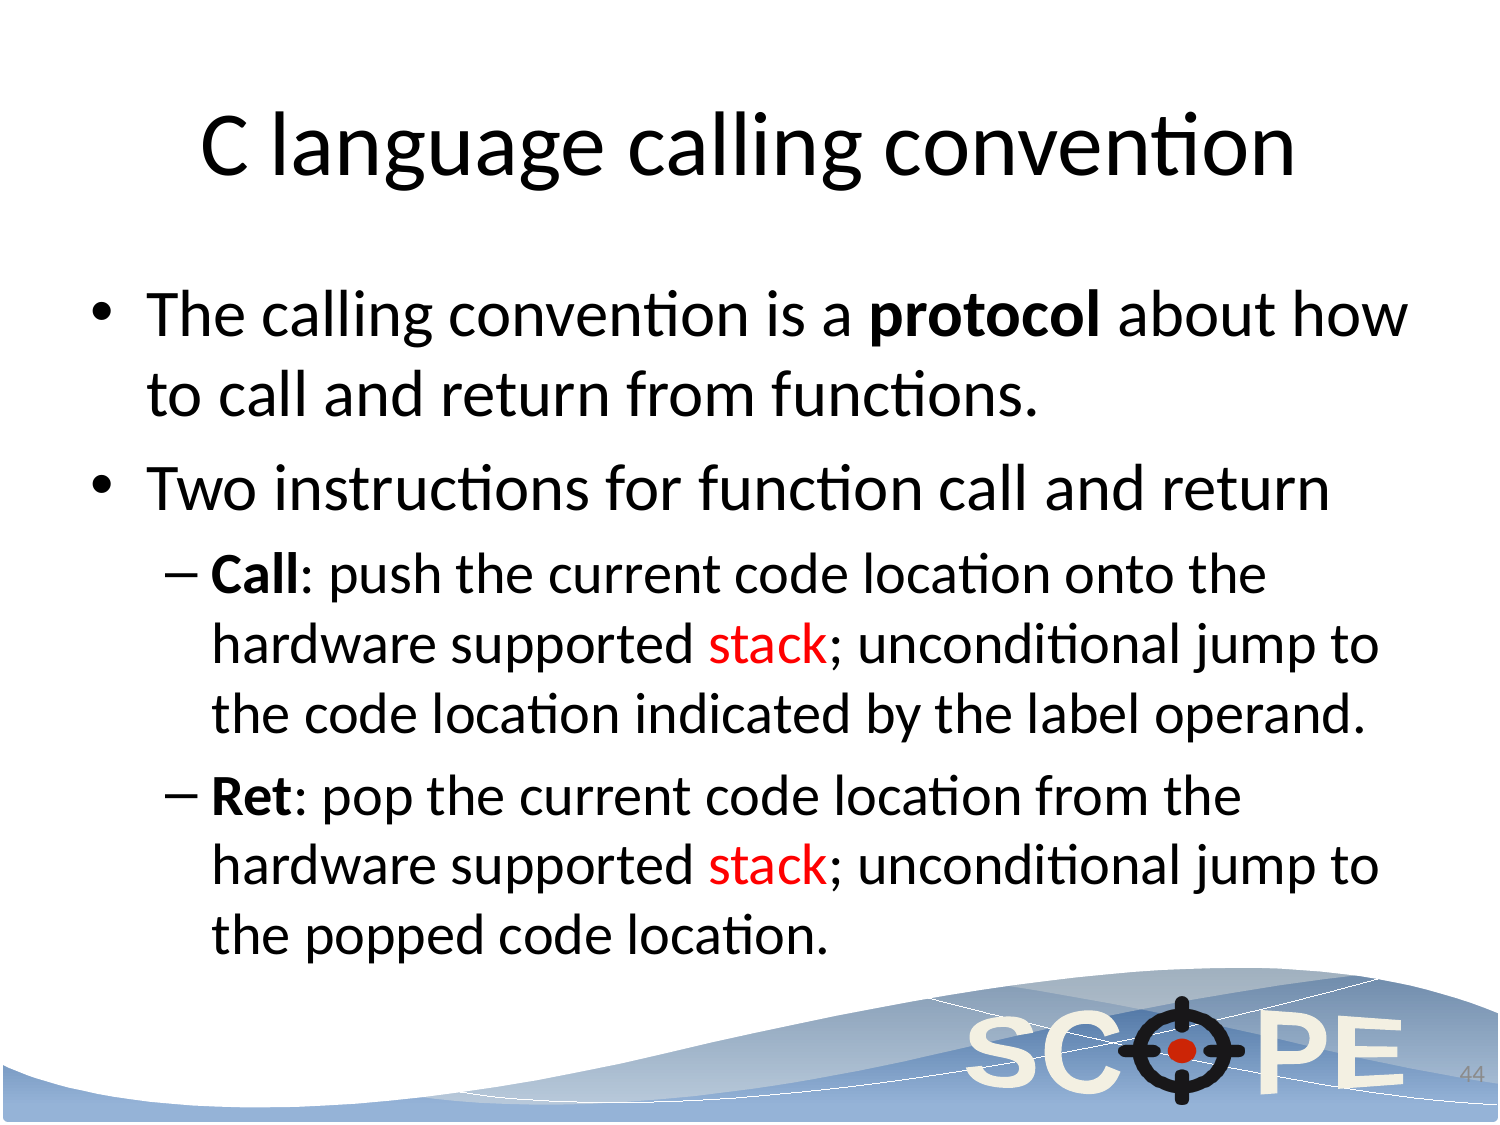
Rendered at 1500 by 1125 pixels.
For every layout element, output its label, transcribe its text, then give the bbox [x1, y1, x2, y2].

slide_number 44 [1149, 1042, 1500, 1103]
list The calling convention is a protocol about how to call and return from functions. Two instructions for function call and return Call: push the current code location onto the hardware supported stack; unconditional jump to the code location indicated by the label operand. Ret: pop the current code location from the hardware supported stack; unconditional jump to the popped code location. [75, 262, 1425, 1005]
picture [1118, 1005, 1245, 1105]
title C language calling convention [75, 45, 1425, 233]
